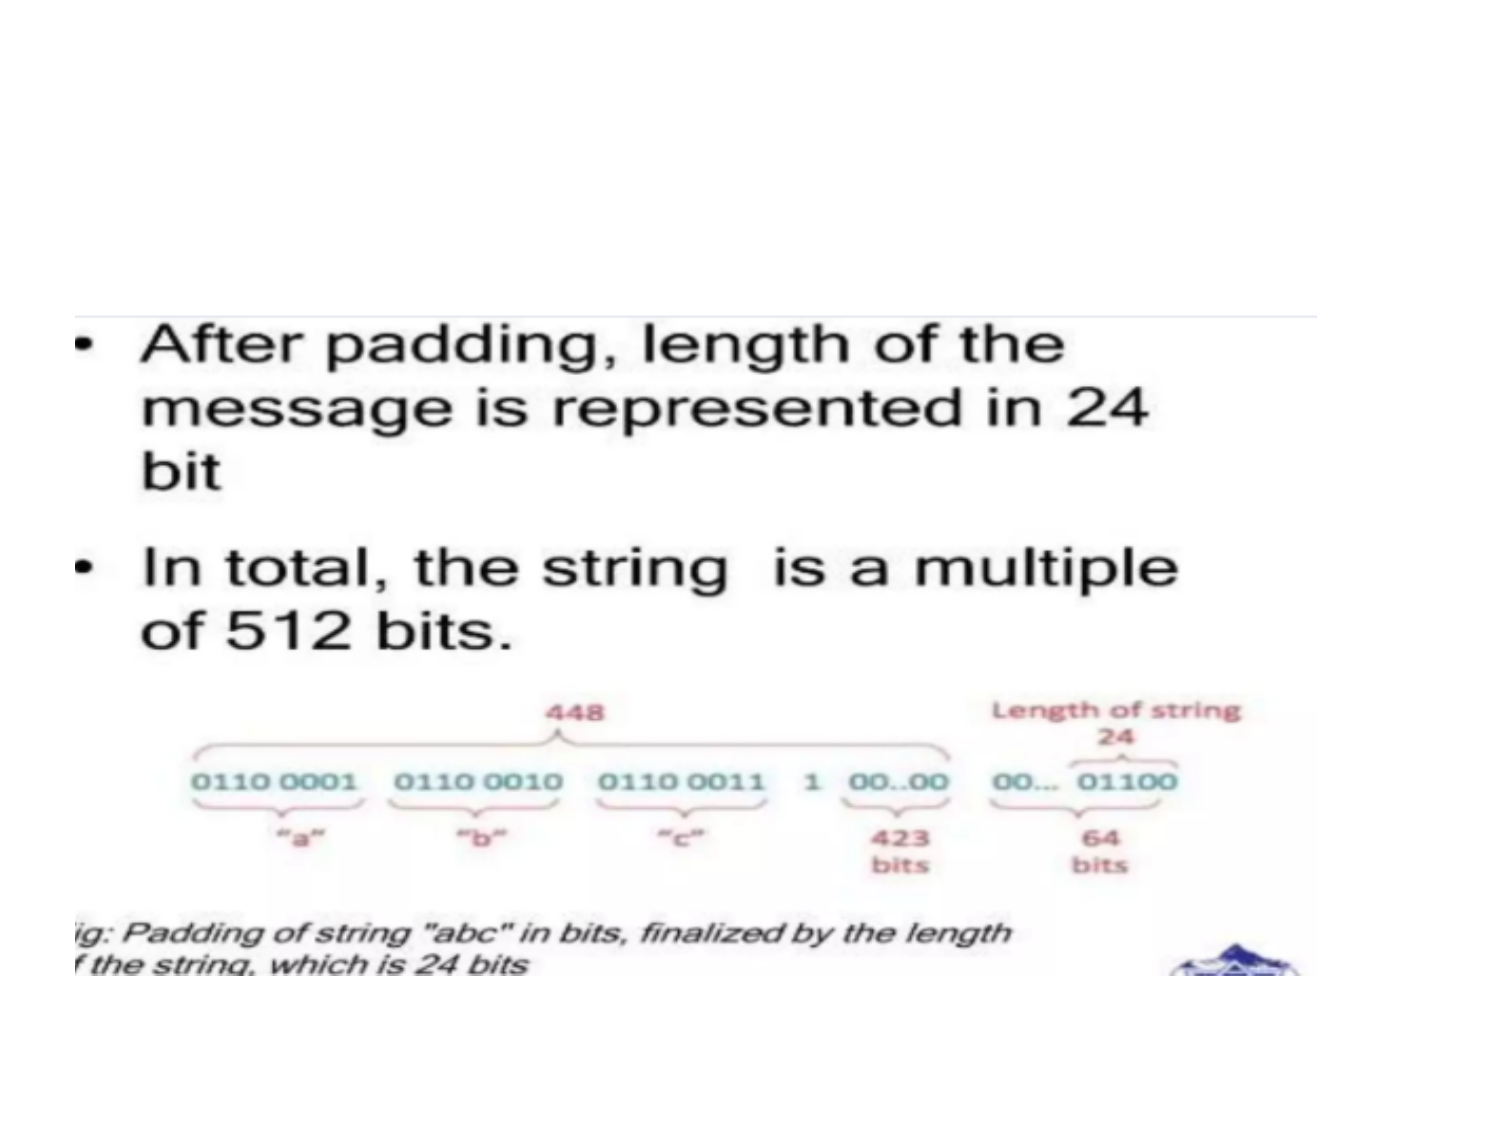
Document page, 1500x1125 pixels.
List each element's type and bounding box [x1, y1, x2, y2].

picture [74, 302, 1317, 976]
